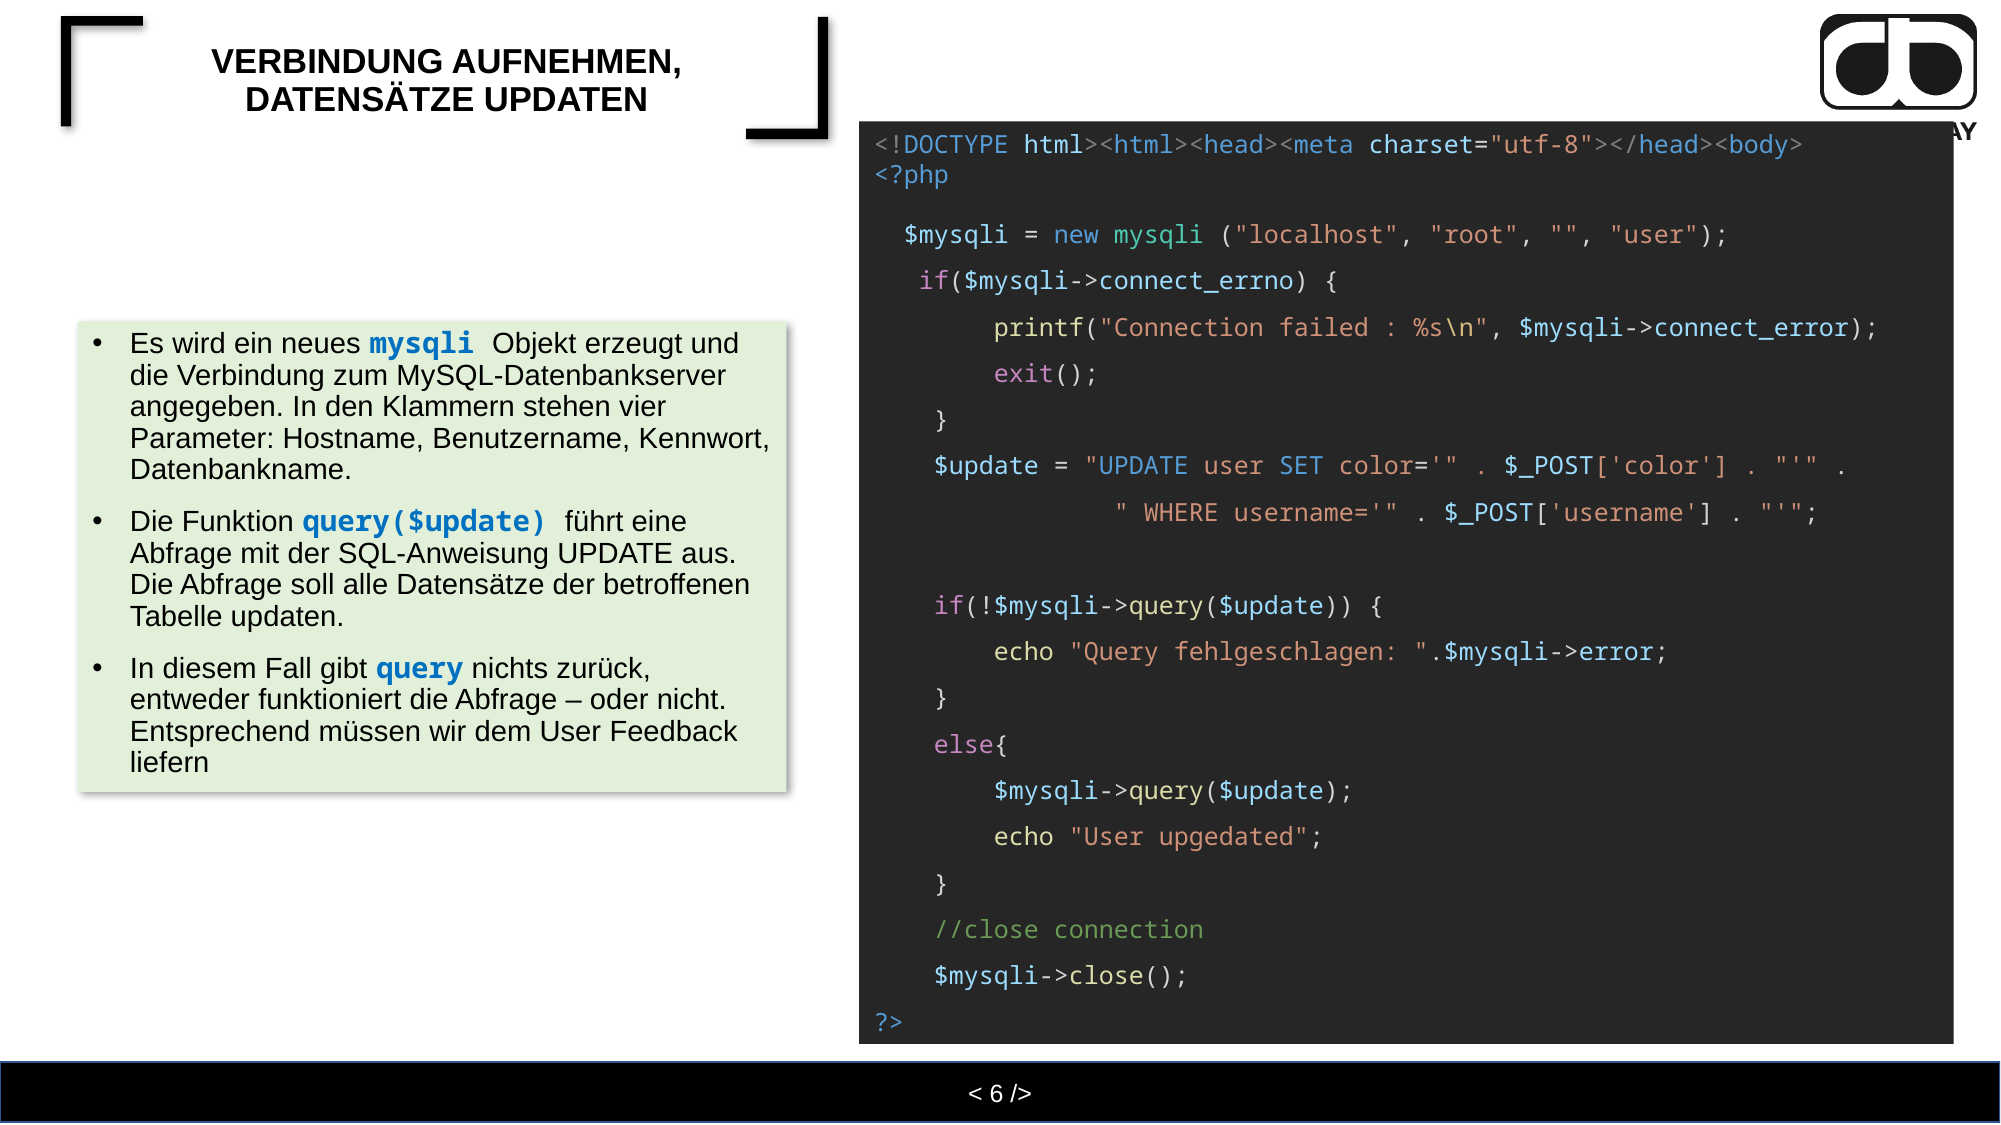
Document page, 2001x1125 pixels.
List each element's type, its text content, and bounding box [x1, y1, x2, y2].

list Es wird ein neues mysqli Objekt erzeugt und die Verbindung zum MySQL-Datenbankserver angegeben. In den Klammern stehen vier Parameter: Hostname, Benutzername, Kennwort, Datenbankname. Die Funktion query($update) führt eine Abfrage mit der SQL-Anweisung UPDATE aus. Die Abfrage soll alle Datensätze der betroffenen Tabelle updaten. In diesem Fall gibt query nichts zurück, entweder funktioniert die Abfrage – oder nicht. Entsprechend müssen wir dem User Feedback liefern [77, 321, 787, 792]
text_box <!DOCTYPE html><html><head><meta charset="utf-8"></head><body> <?php $mysqli = new mysqli ("localhost", "root", "", "user"); if($mysqli->connect_errno) { printf("Connection failed : %s\n", $mysqli->connect_error); exit(); } $update = "UPDATE user SET color='" . $_POST['color'] . "'" . " WHERE username='" . $_POST['username'] . "'"; if(!$mysqli->query($update)) { echo "Query fehlgeschlagen: ".$mysqli->error; } else{ $mysqli->query($update); echo "User upgedated"; } //close connection $mysqli->close(); ?> [859, 121, 1954, 1044]
title Verbindung aufnehmen, Datensätze Updaten [79, 36, 814, 127]
picture [1820, 14, 1977, 140]
